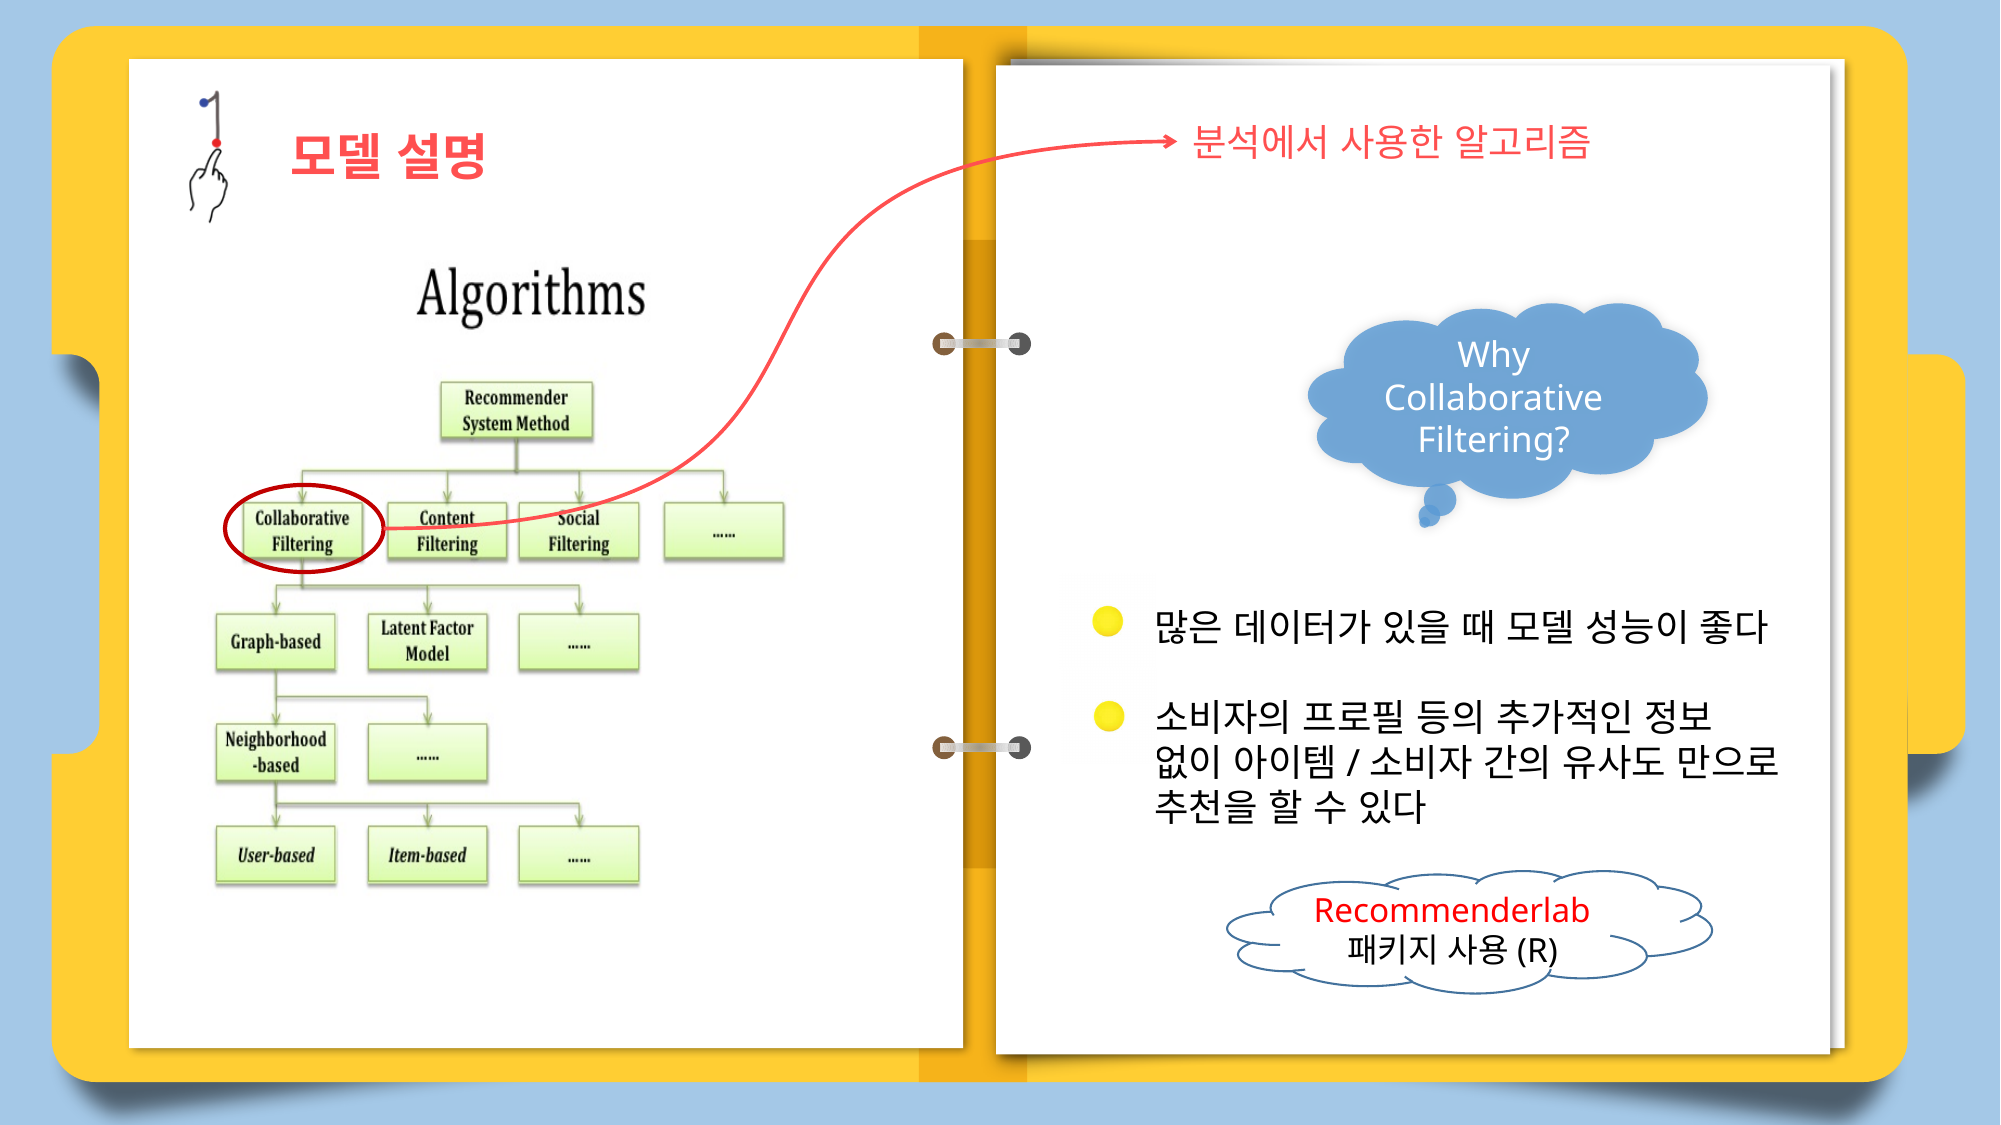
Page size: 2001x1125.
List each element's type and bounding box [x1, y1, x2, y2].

text_box [383, 141, 1178, 529]
picture [1059, 573, 1157, 764]
text_box [41, 26, 1978, 1116]
picture [138, 87, 928, 1021]
